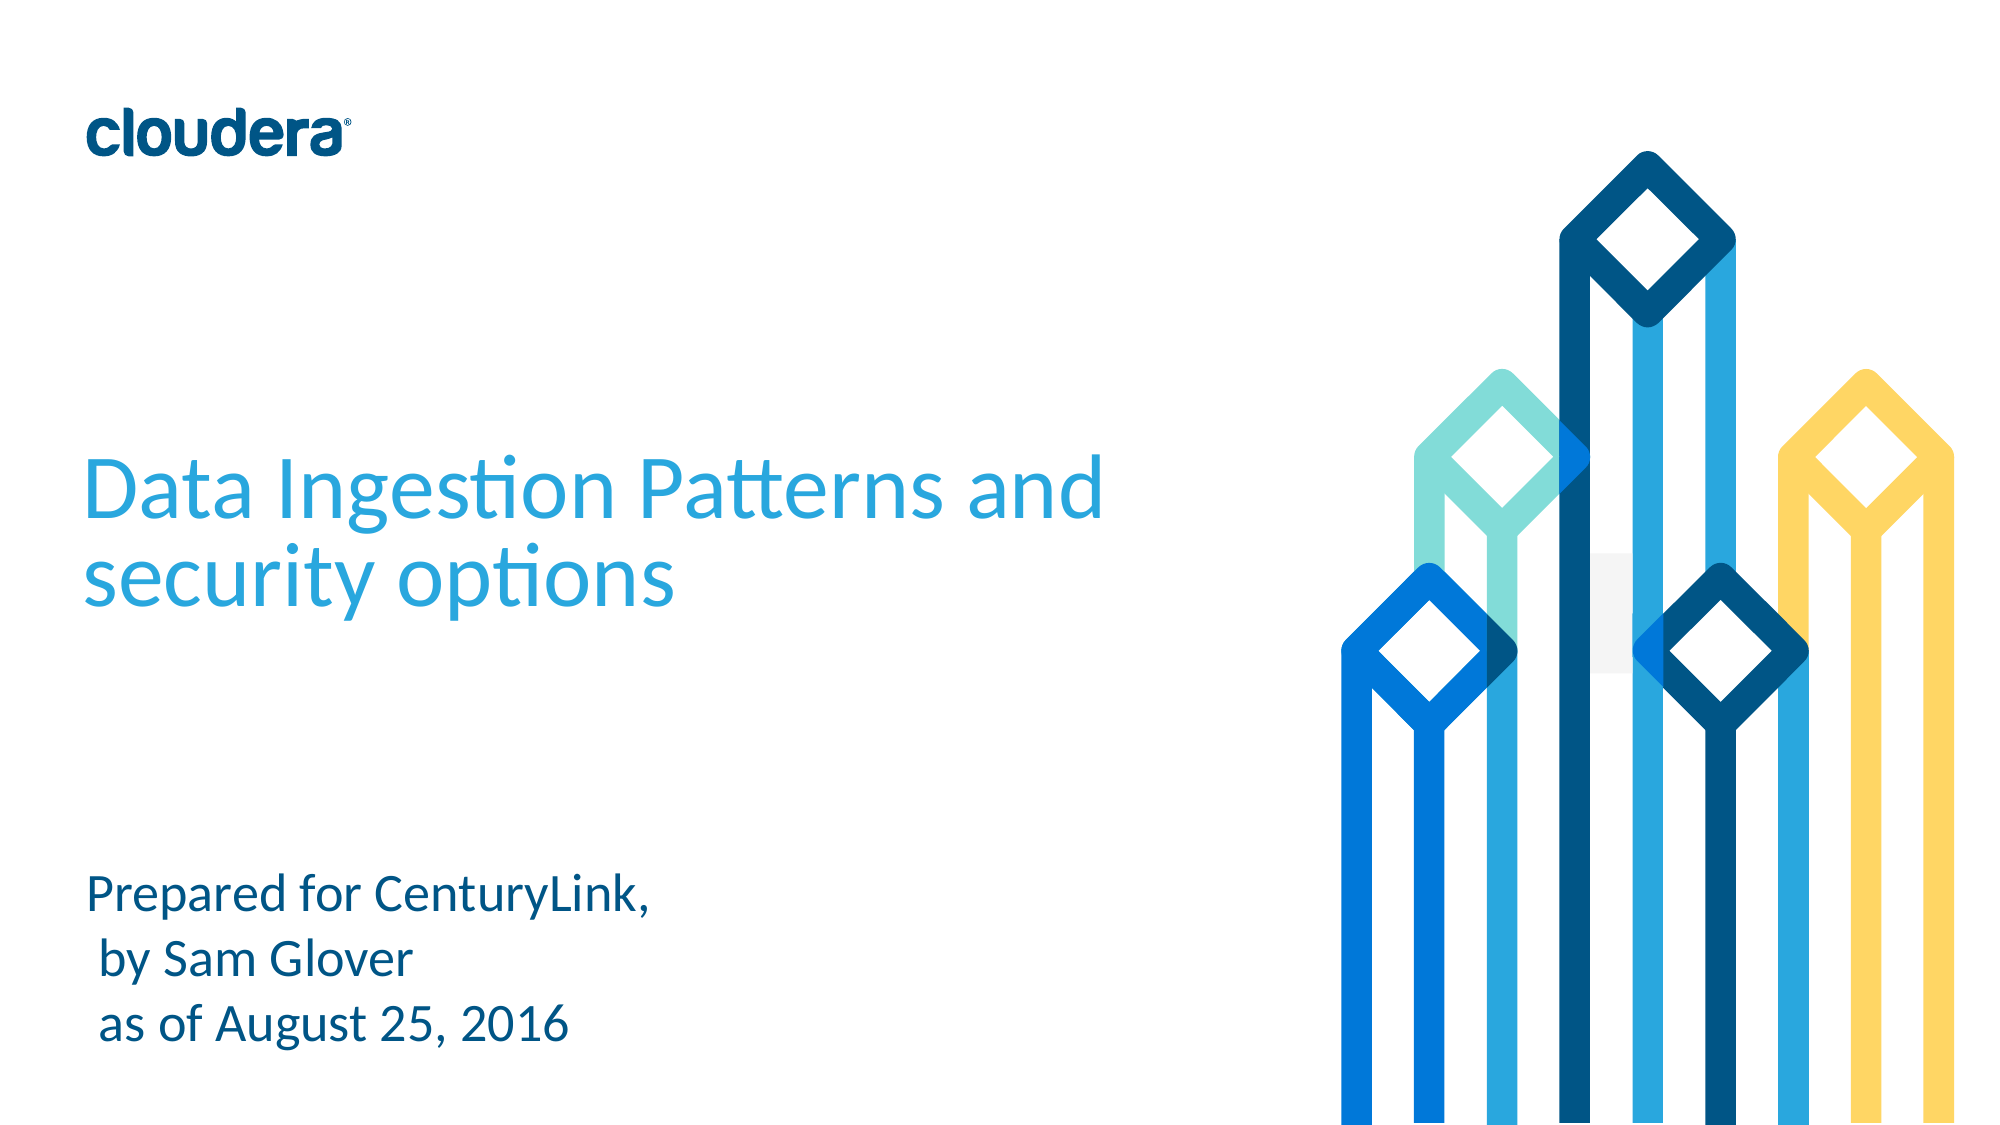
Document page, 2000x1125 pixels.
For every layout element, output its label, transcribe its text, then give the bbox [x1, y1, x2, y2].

title Data Ingestion Patterns and security options [67, 443, 1275, 632]
subtitle Prepared for CenturyLink, by Sam Glover as of August 25, 2016 [71, 849, 1275, 1083]
